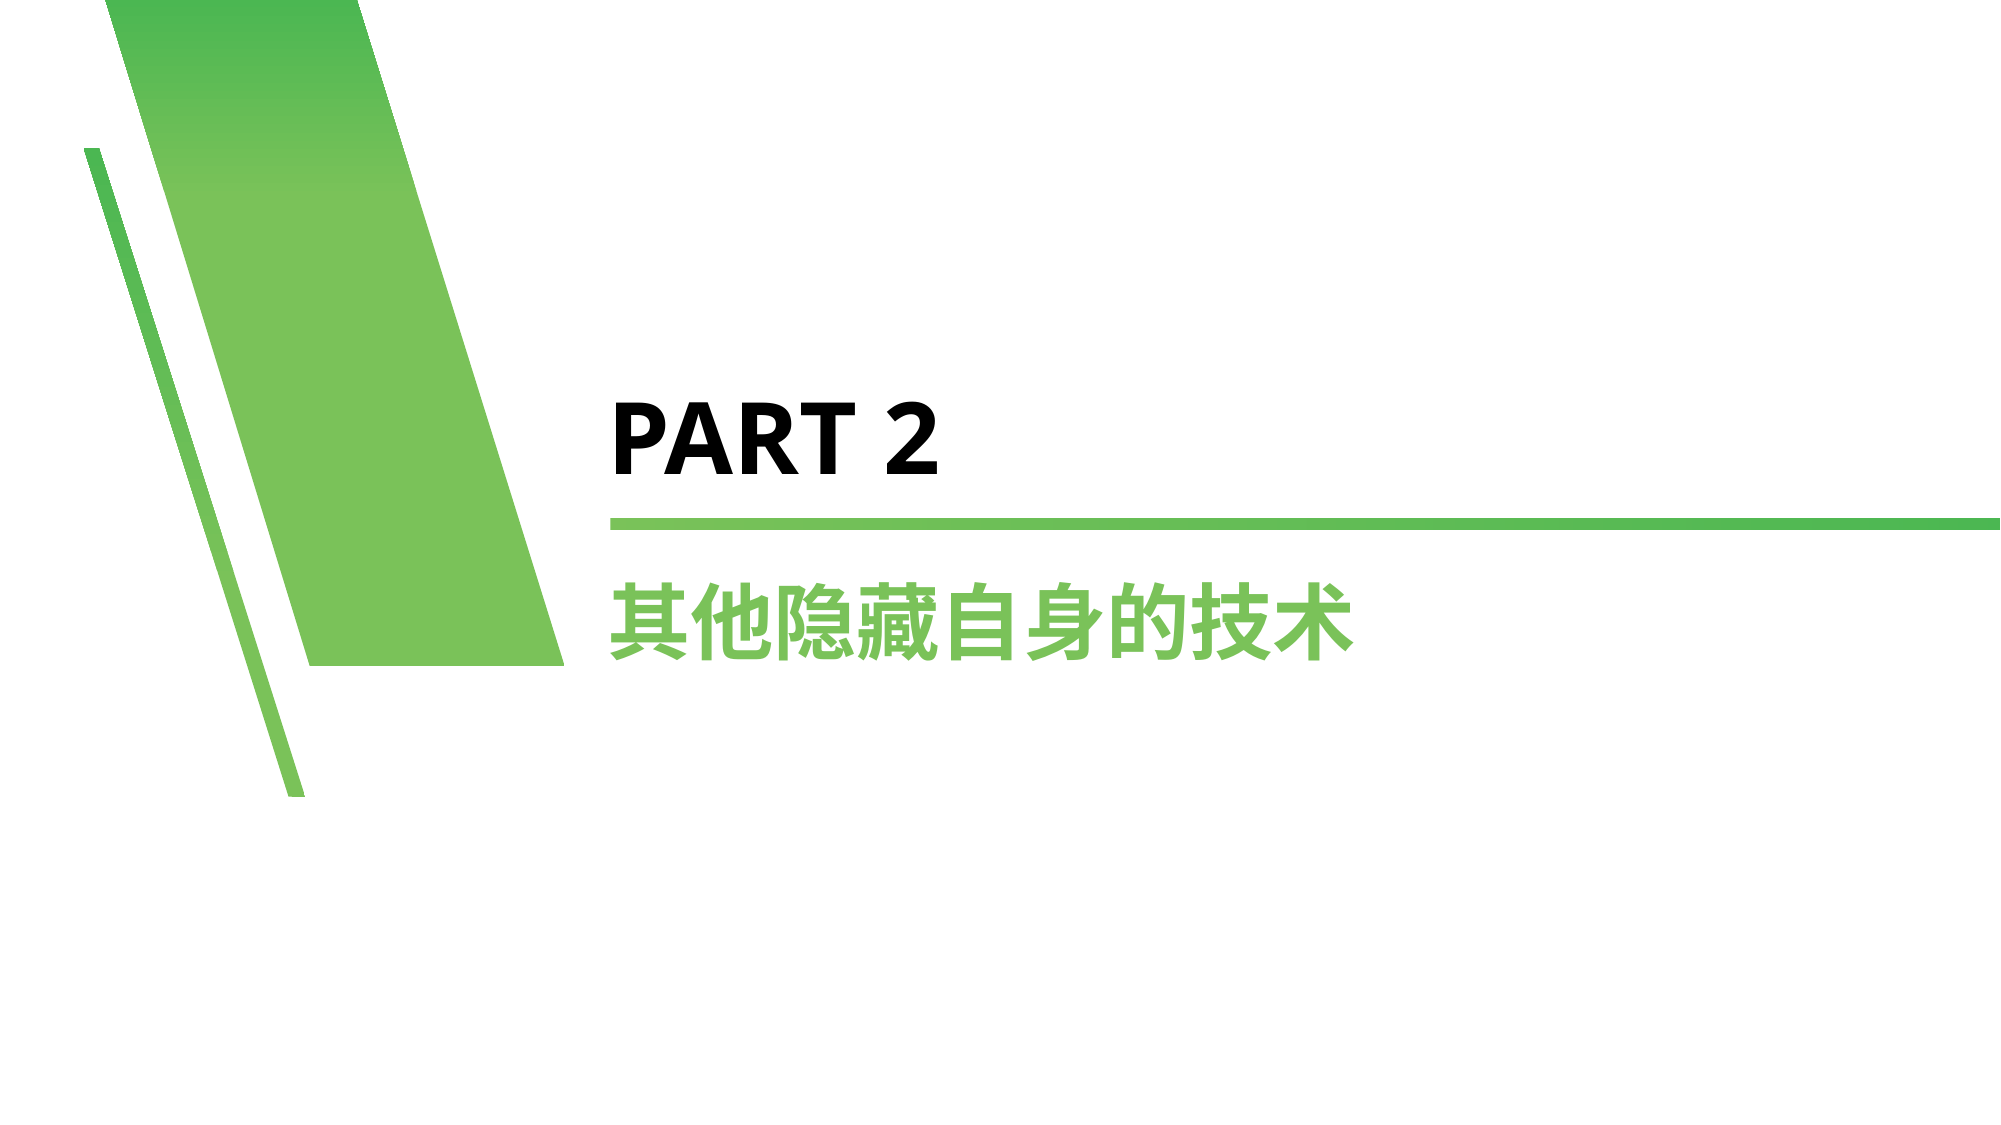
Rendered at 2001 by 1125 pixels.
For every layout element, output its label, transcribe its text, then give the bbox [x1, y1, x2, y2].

text_box 其他隐藏自身的技术 [592, 563, 1475, 678]
text_box PART 2 [592, 367, 1134, 502]
